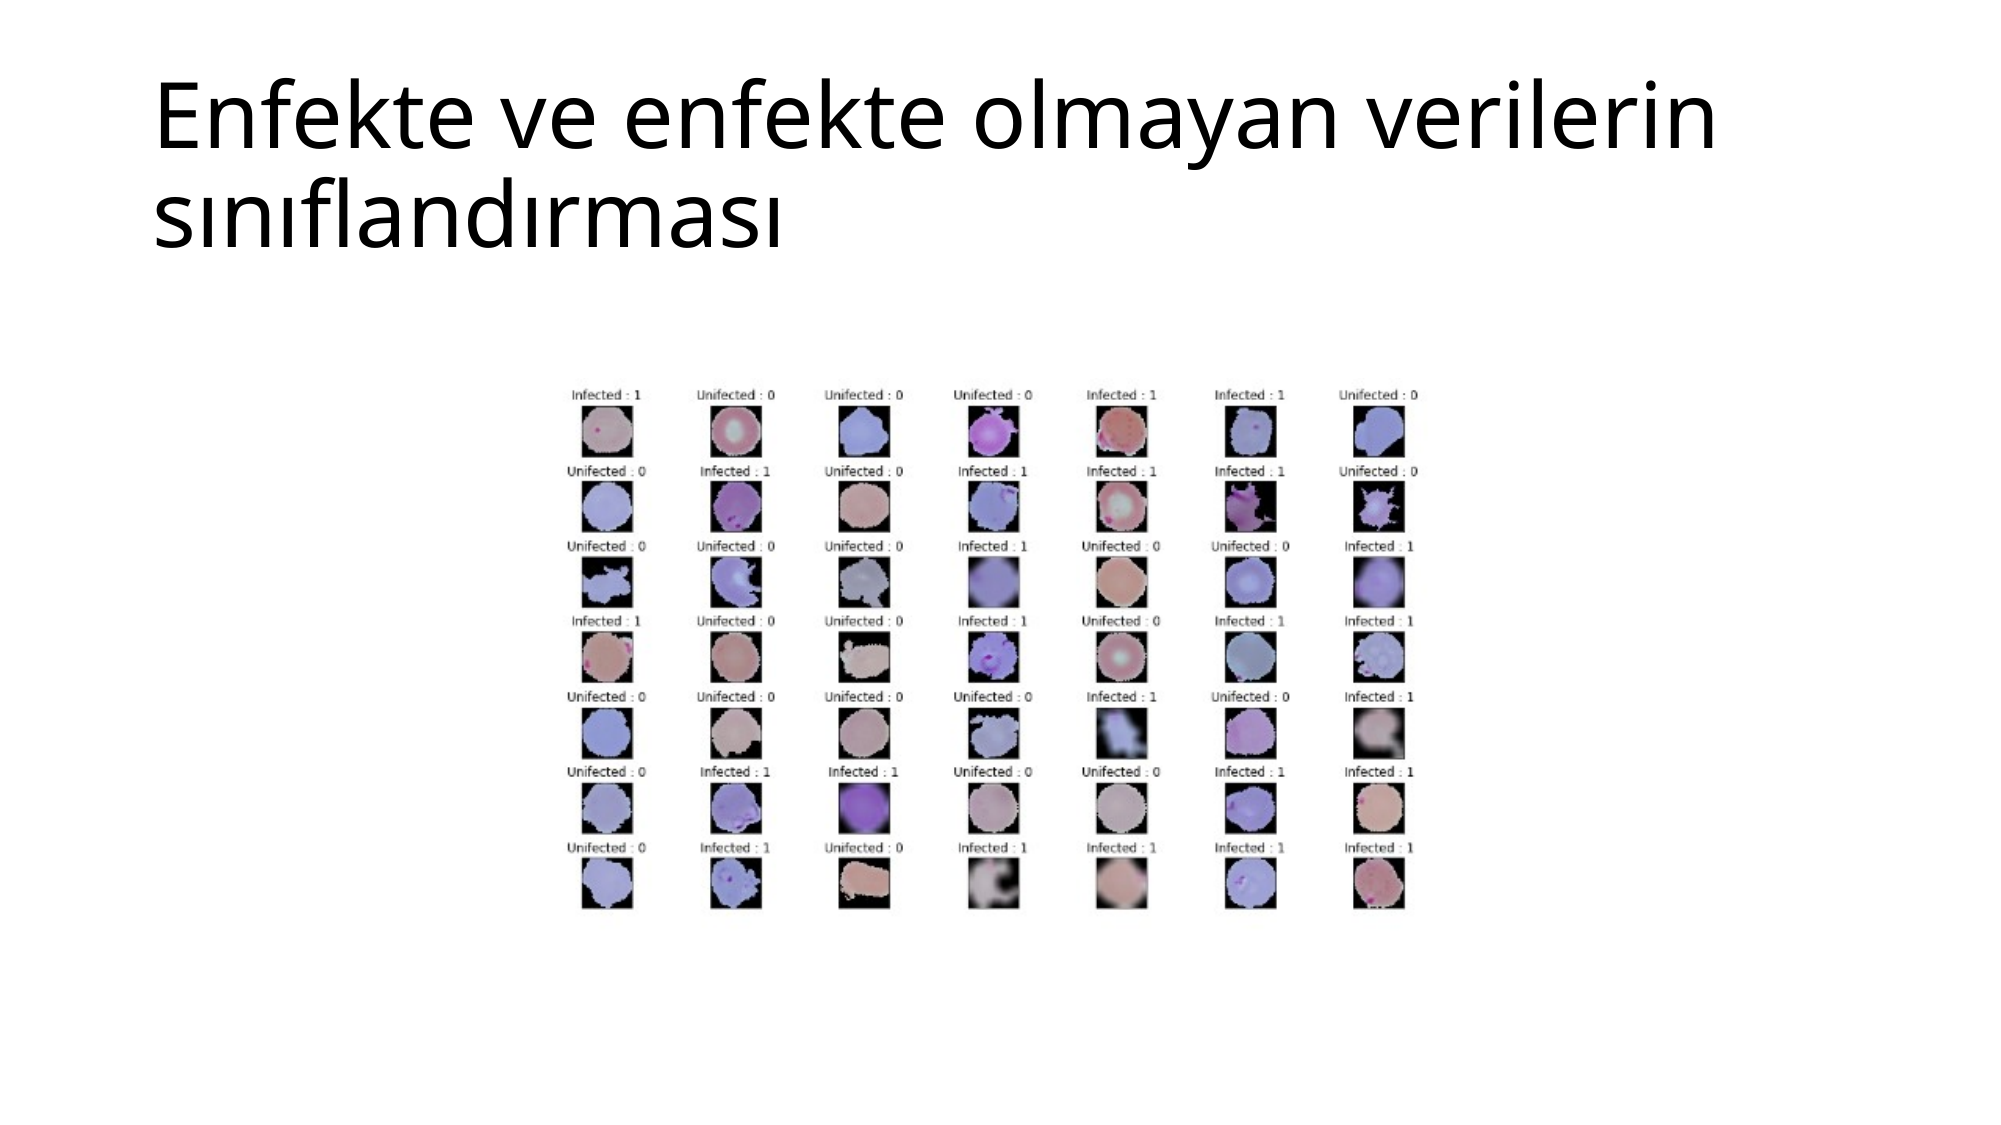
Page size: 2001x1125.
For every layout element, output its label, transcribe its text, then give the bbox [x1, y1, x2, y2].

title Enfekte ve enfekte olmayan verilerin sınıflandırması [137, 59, 1863, 278]
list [551, 378, 1449, 935]
